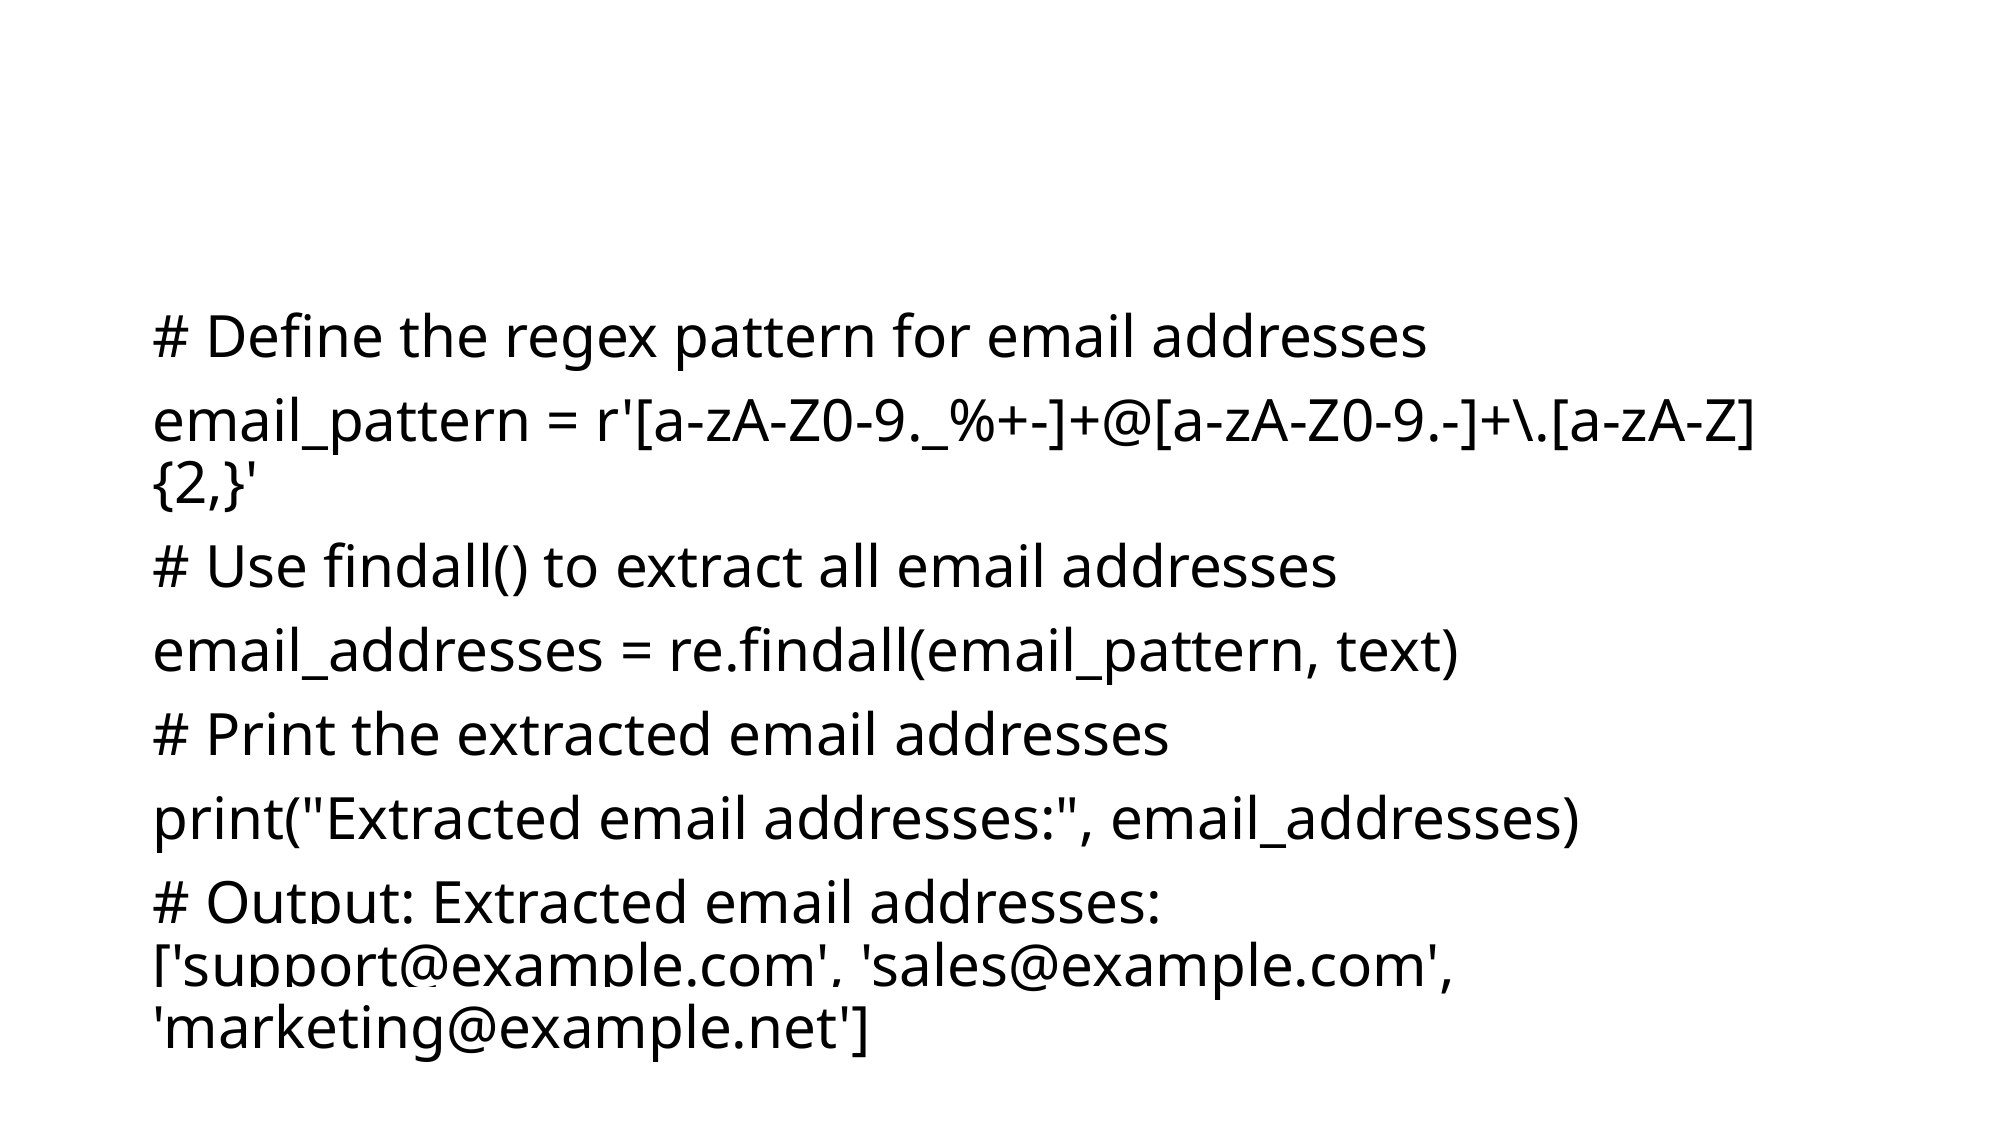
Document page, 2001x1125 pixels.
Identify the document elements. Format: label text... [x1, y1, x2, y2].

list # Define the regex pattern for email addresses email_pattern = r'[a-zA-Z0-9._%+-]+@[a-zA-Z0-9.-]+\.[a-zA-Z]{2,}' # Use findall() to extract all email addresses email_addresses = re.findall(email_pattern, text) # Print the extracted email addresses print("Extracted email addresses:", email_addresses) # Output: Extracted email addresses: ['support@example.com', 'sales@example.com', 'marketing@example.net'] [137, 299, 1863, 1014]
